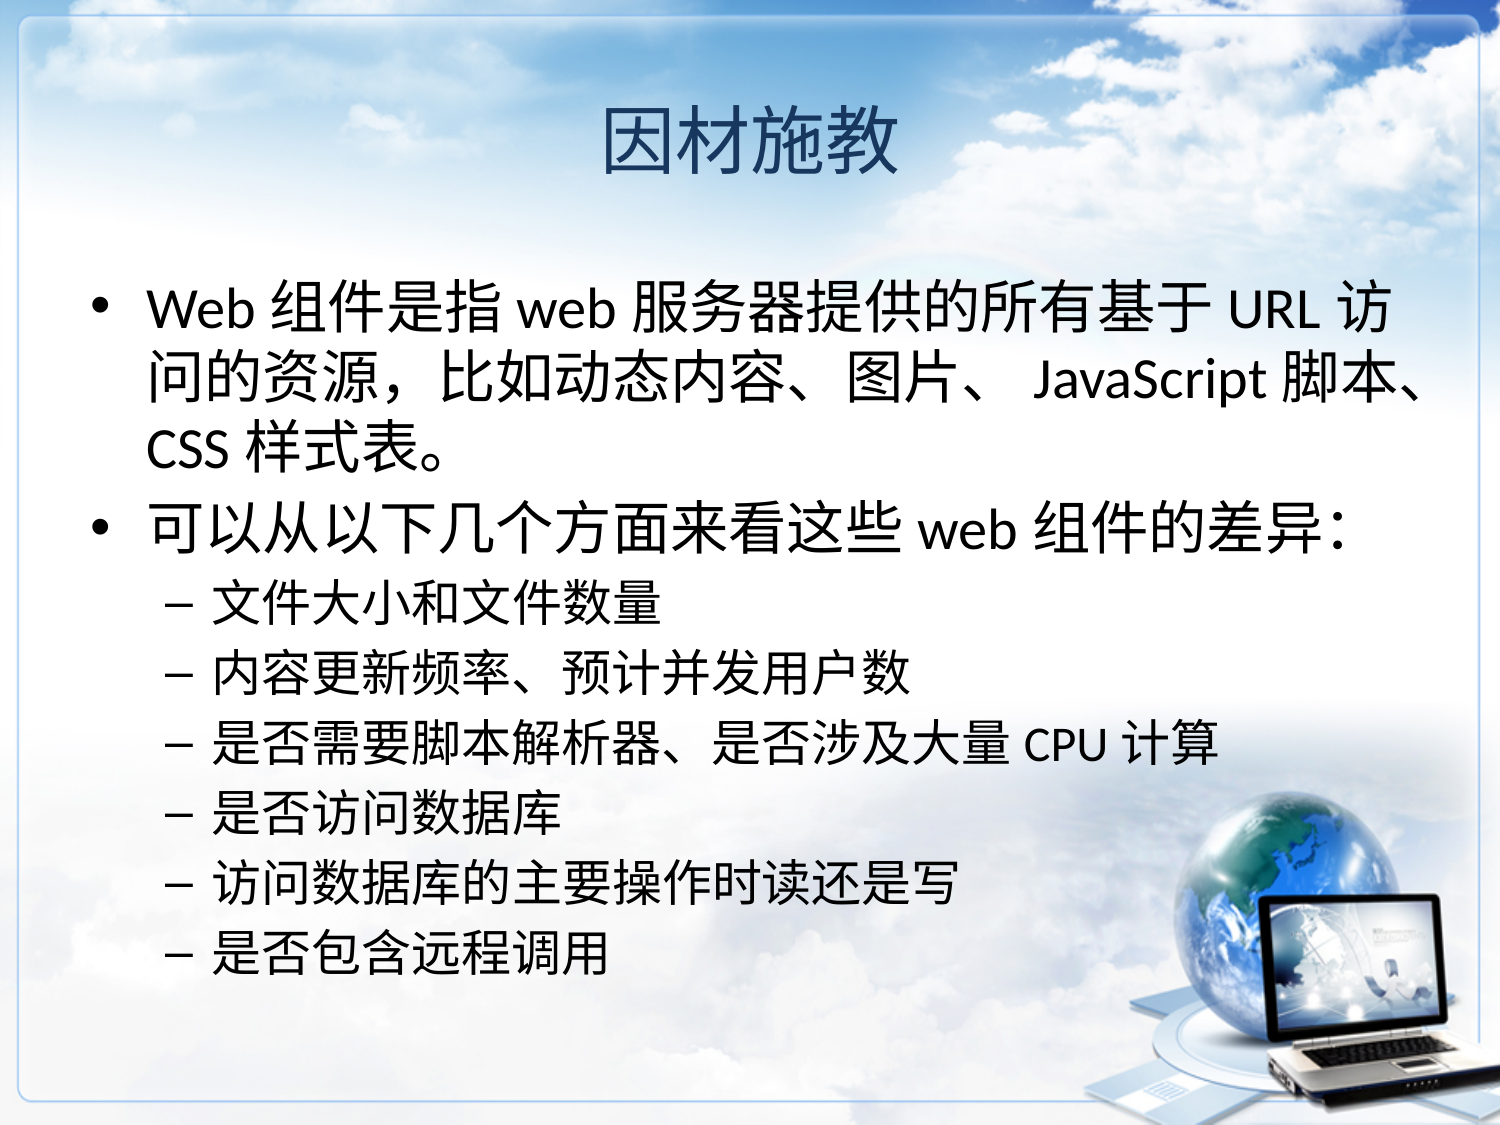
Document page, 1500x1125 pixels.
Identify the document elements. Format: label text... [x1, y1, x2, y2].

picture [0, 0, 1500, 1125]
list Web组件是指web服务器提供的所有基于URL访问的资源，比如动态内容、图片、JavaScript脚本、CSS样式表。 可以从以下几个方面来看这些web组件的差异： 文件大小和文件数量 内容更新频率、预计并发用户数 是否需要脚本解析器、是否涉及大量CPU计算 是否访问数据库 访问数据库的主要操作时读还是写 是否包含远程调用 [74, 262, 1426, 1006]
title 因材施教 [74, 44, 1426, 233]
